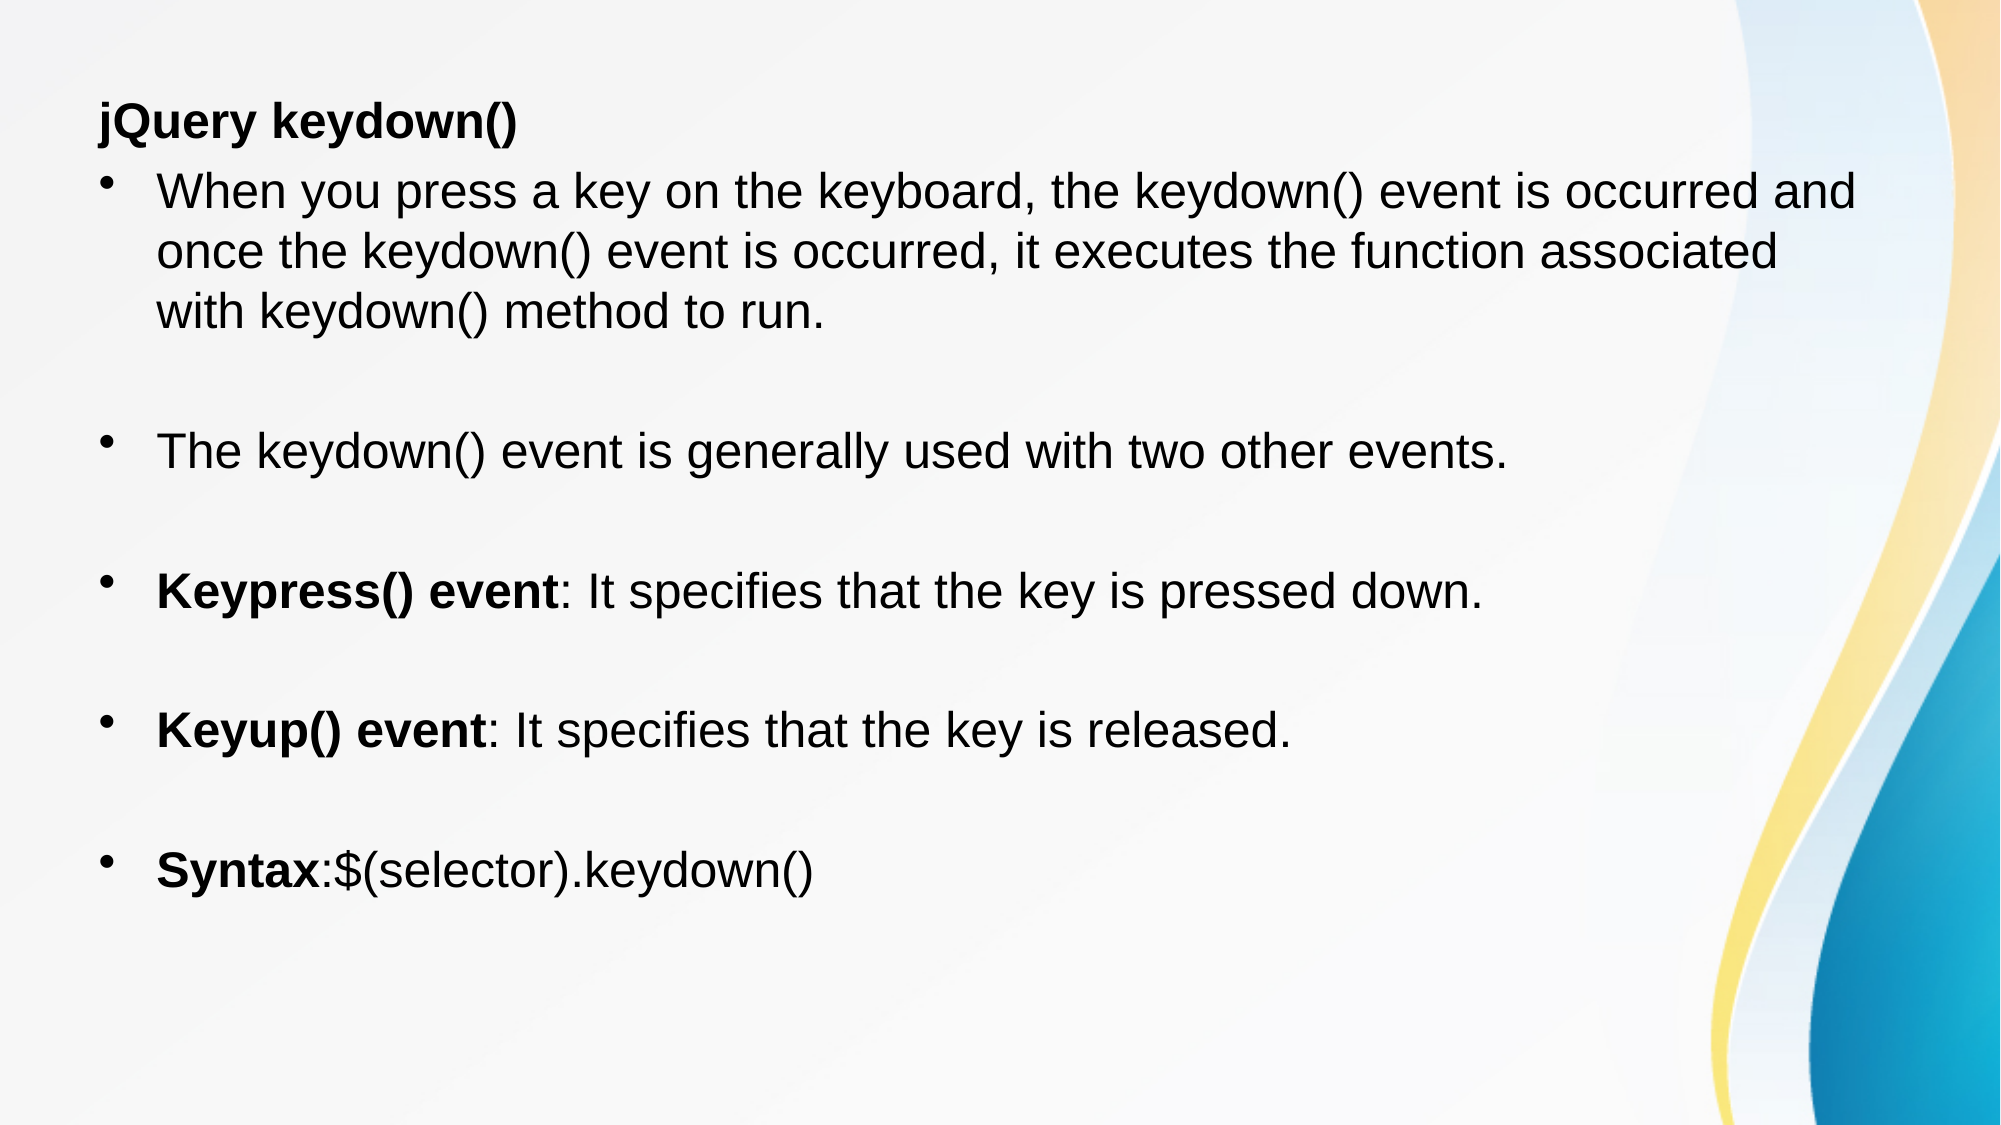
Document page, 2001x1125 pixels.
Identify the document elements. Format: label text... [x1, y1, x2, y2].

list jQuery keydown() When you press a key on the keyboard, the keydown() event is occurred and once the keydown() event is occurred, it executes the function associated with keydown() method to run. The keydown() event is generally used with two other events. Keypress() event: It specifies that the key is pressed down. Keyup() event: It specifies that the key is released. Syntax:$(selector).keydown() [83, 80, 1885, 1047]
picture [0, 0, 2001, 1125]
